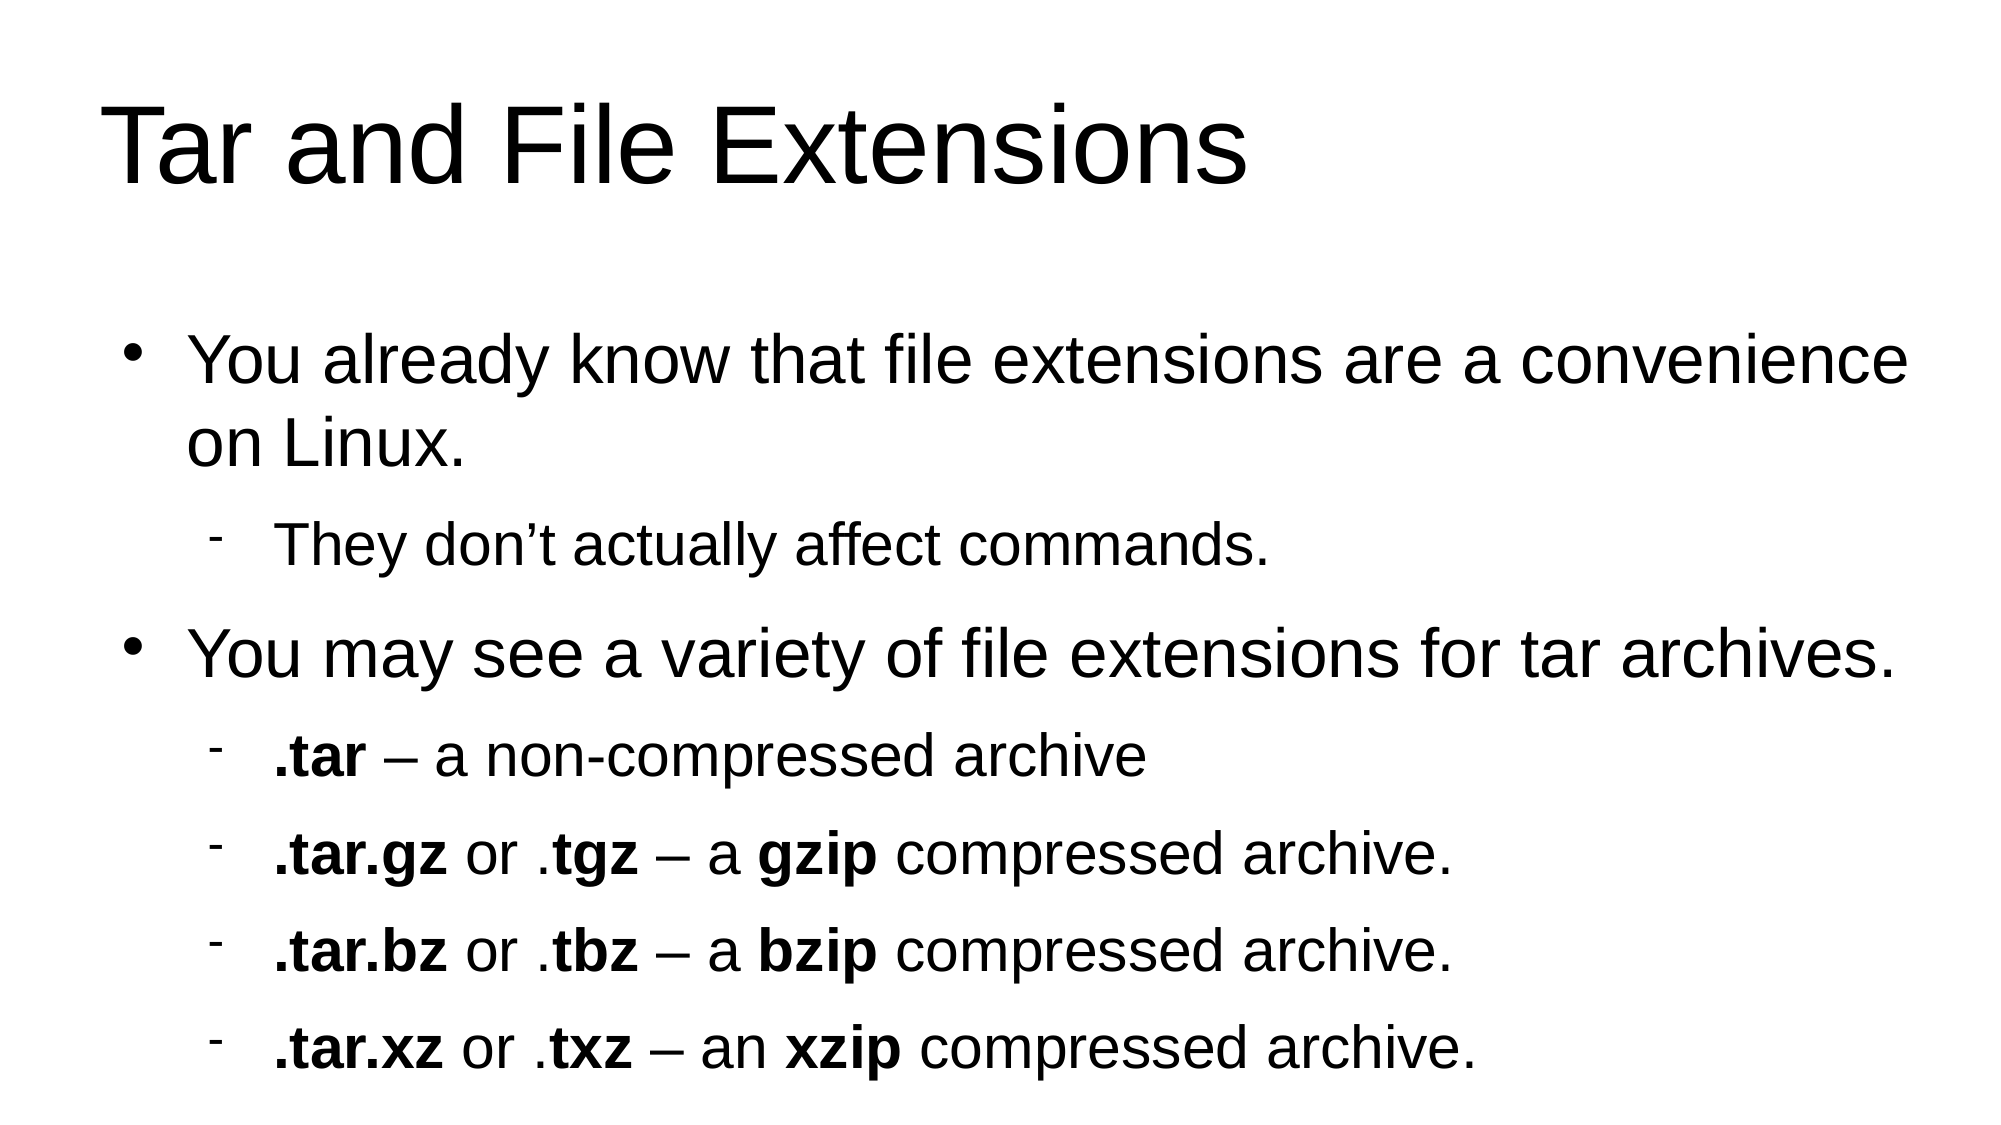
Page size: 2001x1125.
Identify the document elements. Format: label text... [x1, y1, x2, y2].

text_box You already know that file extensions are a convenience on Linux. They don’t actually affect commands. You may see a variety of file extensions for tar archives. .tar – a non-compressed archive .tar.gz or .tgz – a gzip compressed archive. .tar.bz or .tbz – a bzip compressed archive. .tar.xz or .txz – an xzip compressed archive. [99, 314, 1923, 1093]
text_box Tar and File Extensions [100, 44, 1900, 233]
